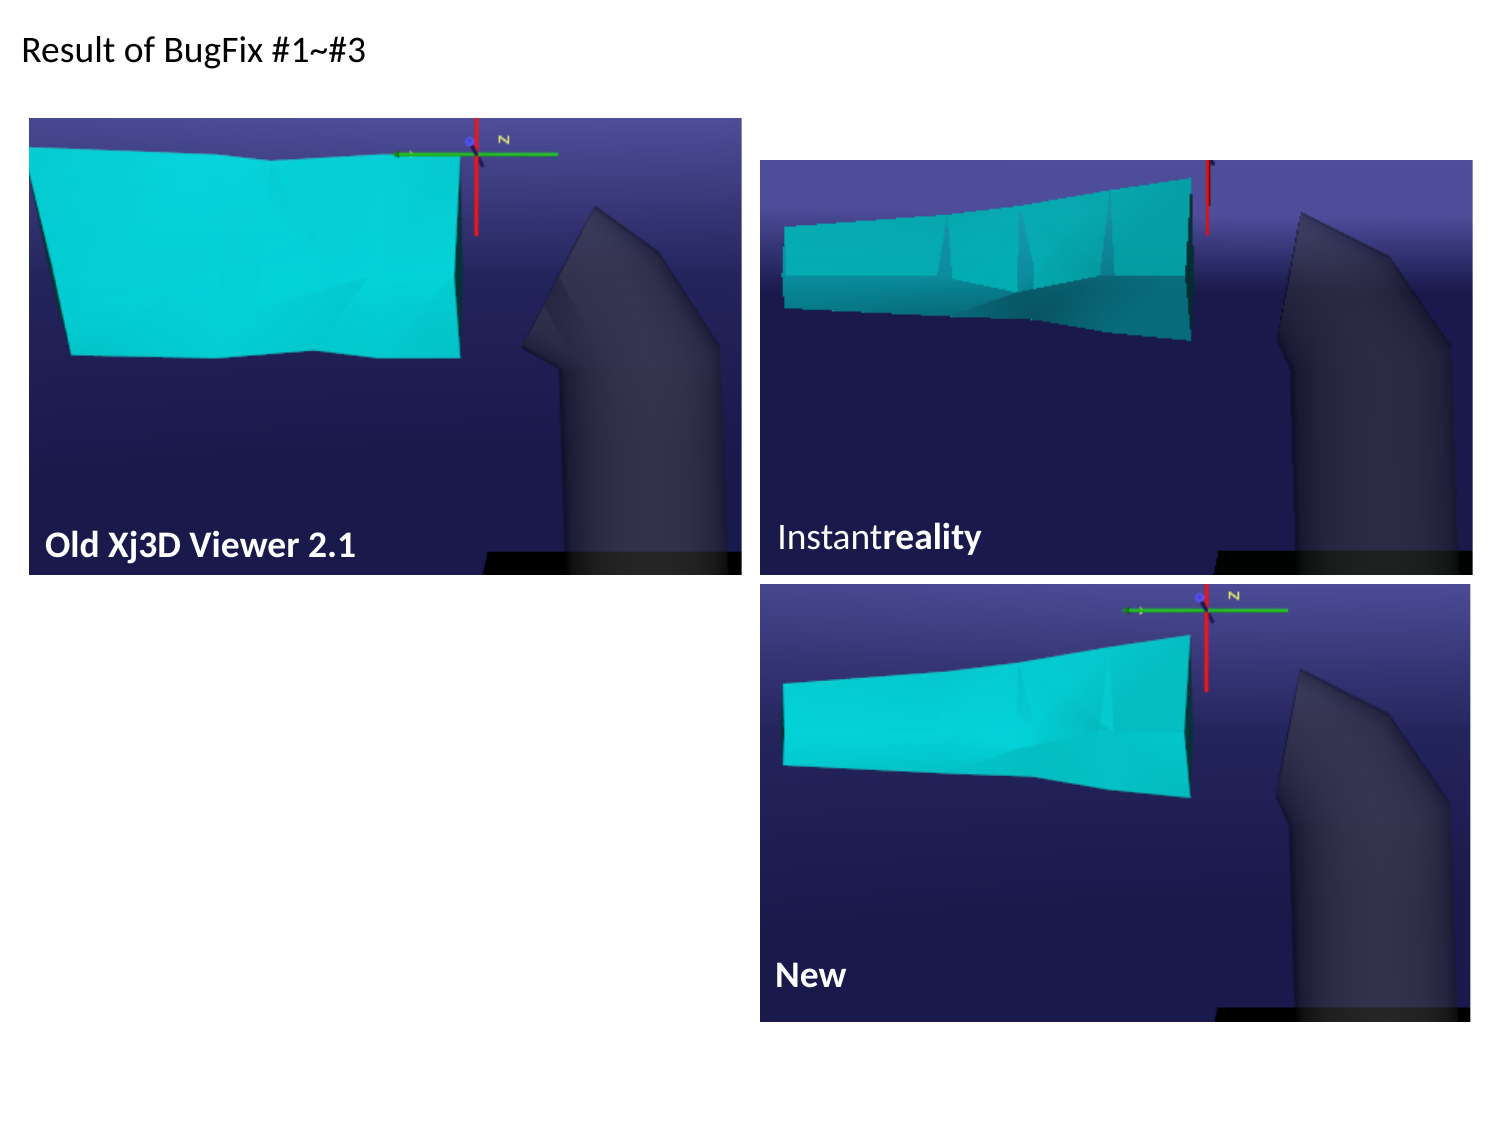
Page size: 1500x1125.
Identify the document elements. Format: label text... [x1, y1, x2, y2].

picture [759, 583, 1471, 1022]
picture [759, 160, 1473, 575]
picture [29, 118, 742, 575]
text_box Result of BugFix #1~#3 [6, 17, 382, 78]
